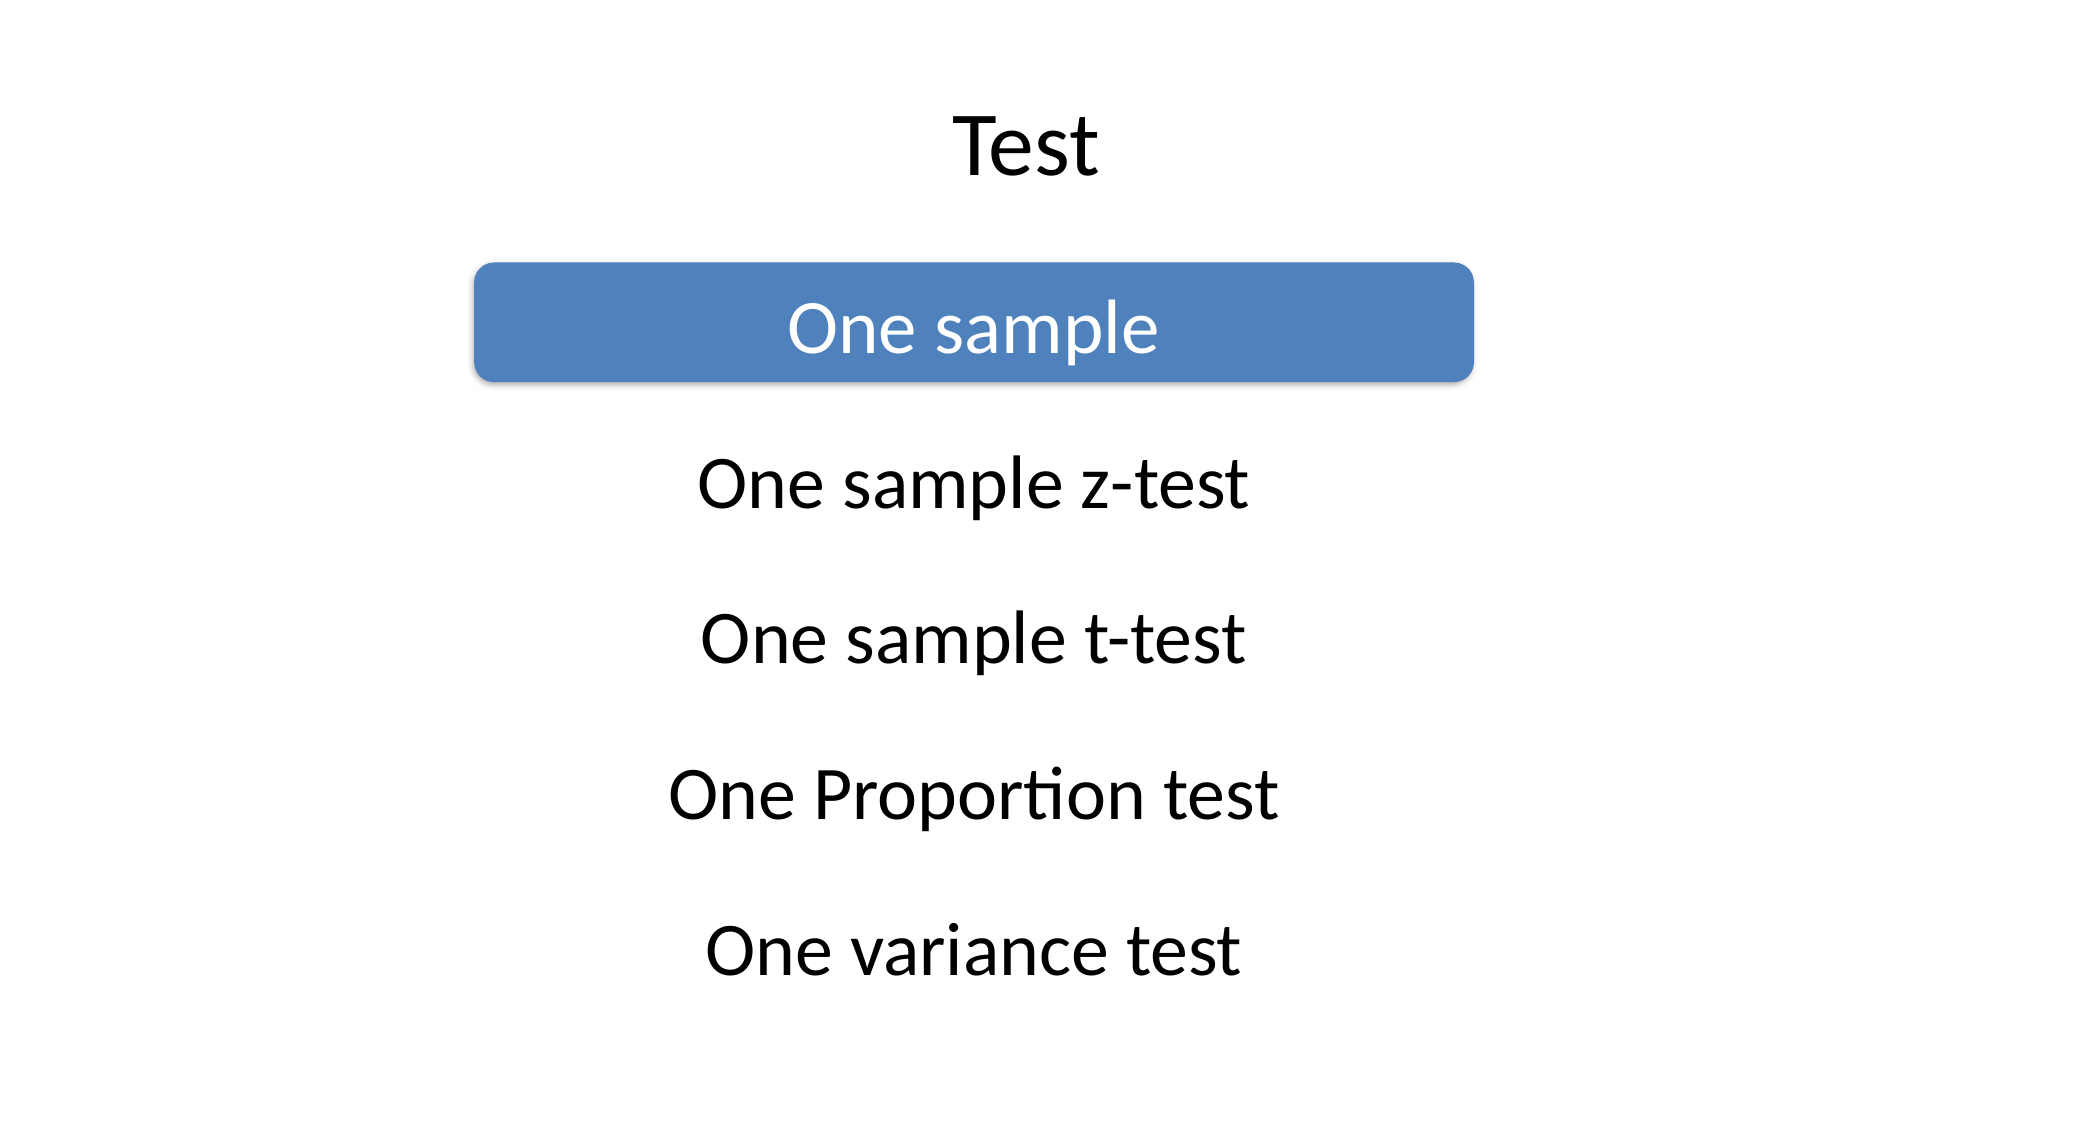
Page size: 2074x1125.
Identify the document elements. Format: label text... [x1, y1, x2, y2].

title Test [103, 45, 1970, 233]
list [348, 262, 1600, 1006]
